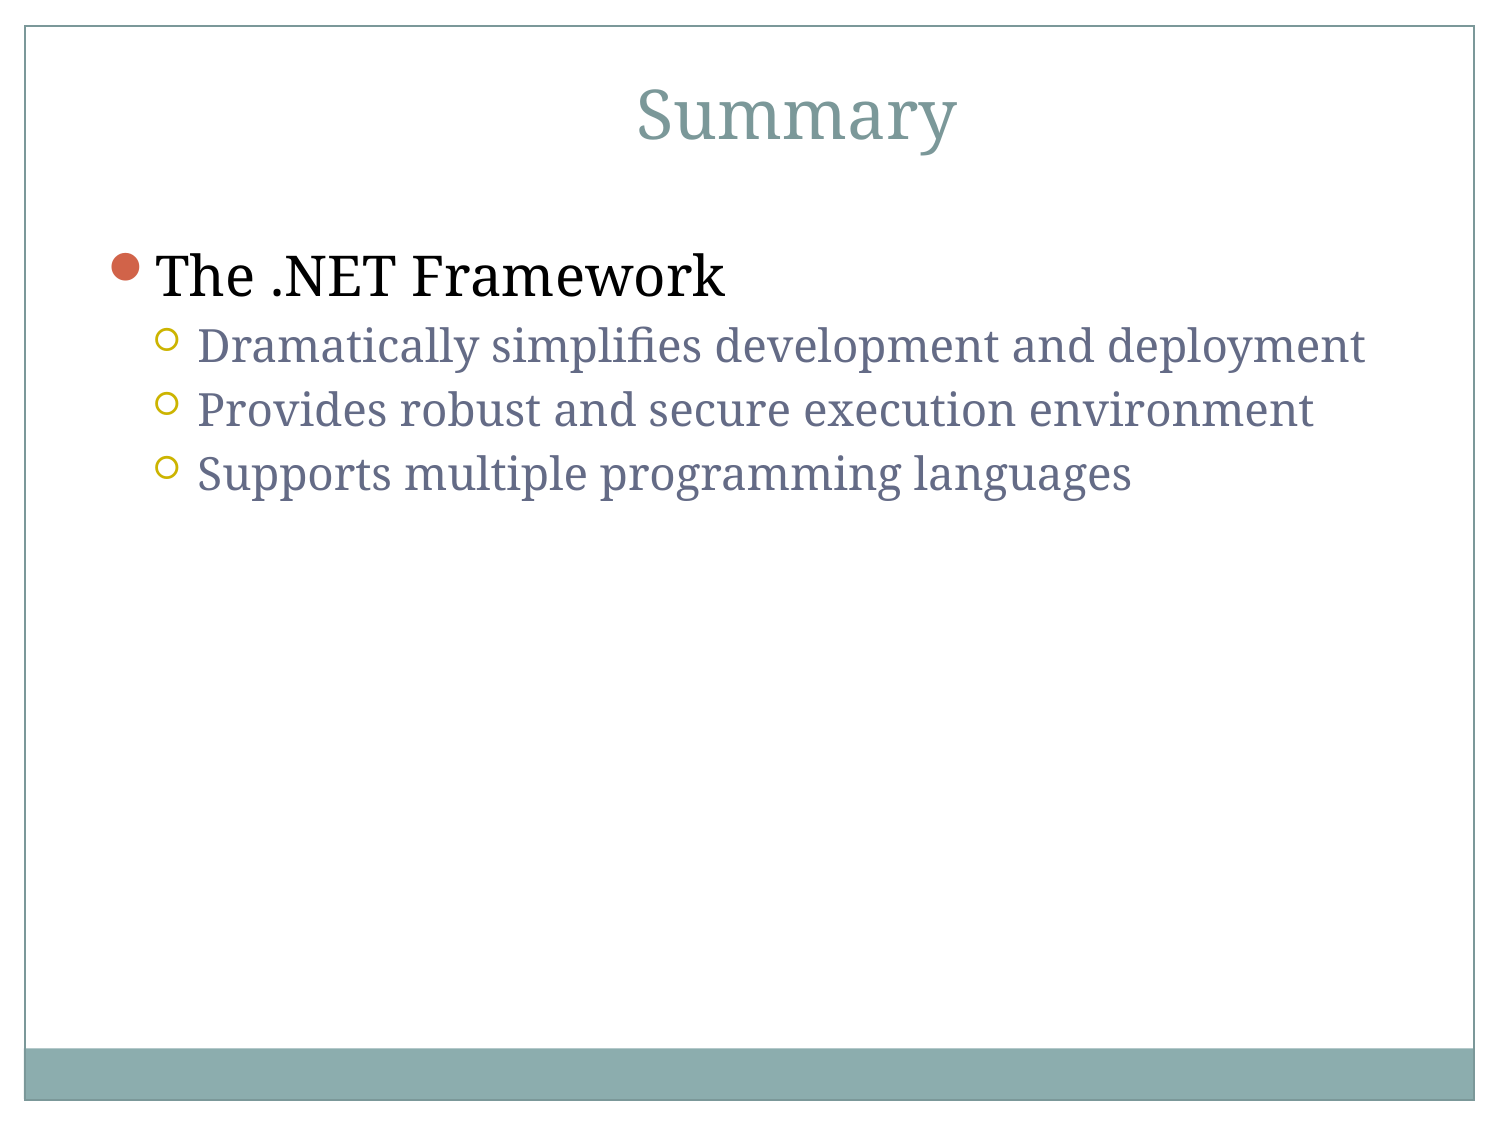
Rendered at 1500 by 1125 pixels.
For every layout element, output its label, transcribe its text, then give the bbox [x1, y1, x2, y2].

list The .NET Framework Dramatically simplifies development and deployment Provides robust and secure execution environment Supports multiple programming languages [92, 232, 1500, 885]
title Summary [94, 0, 1500, 161]
